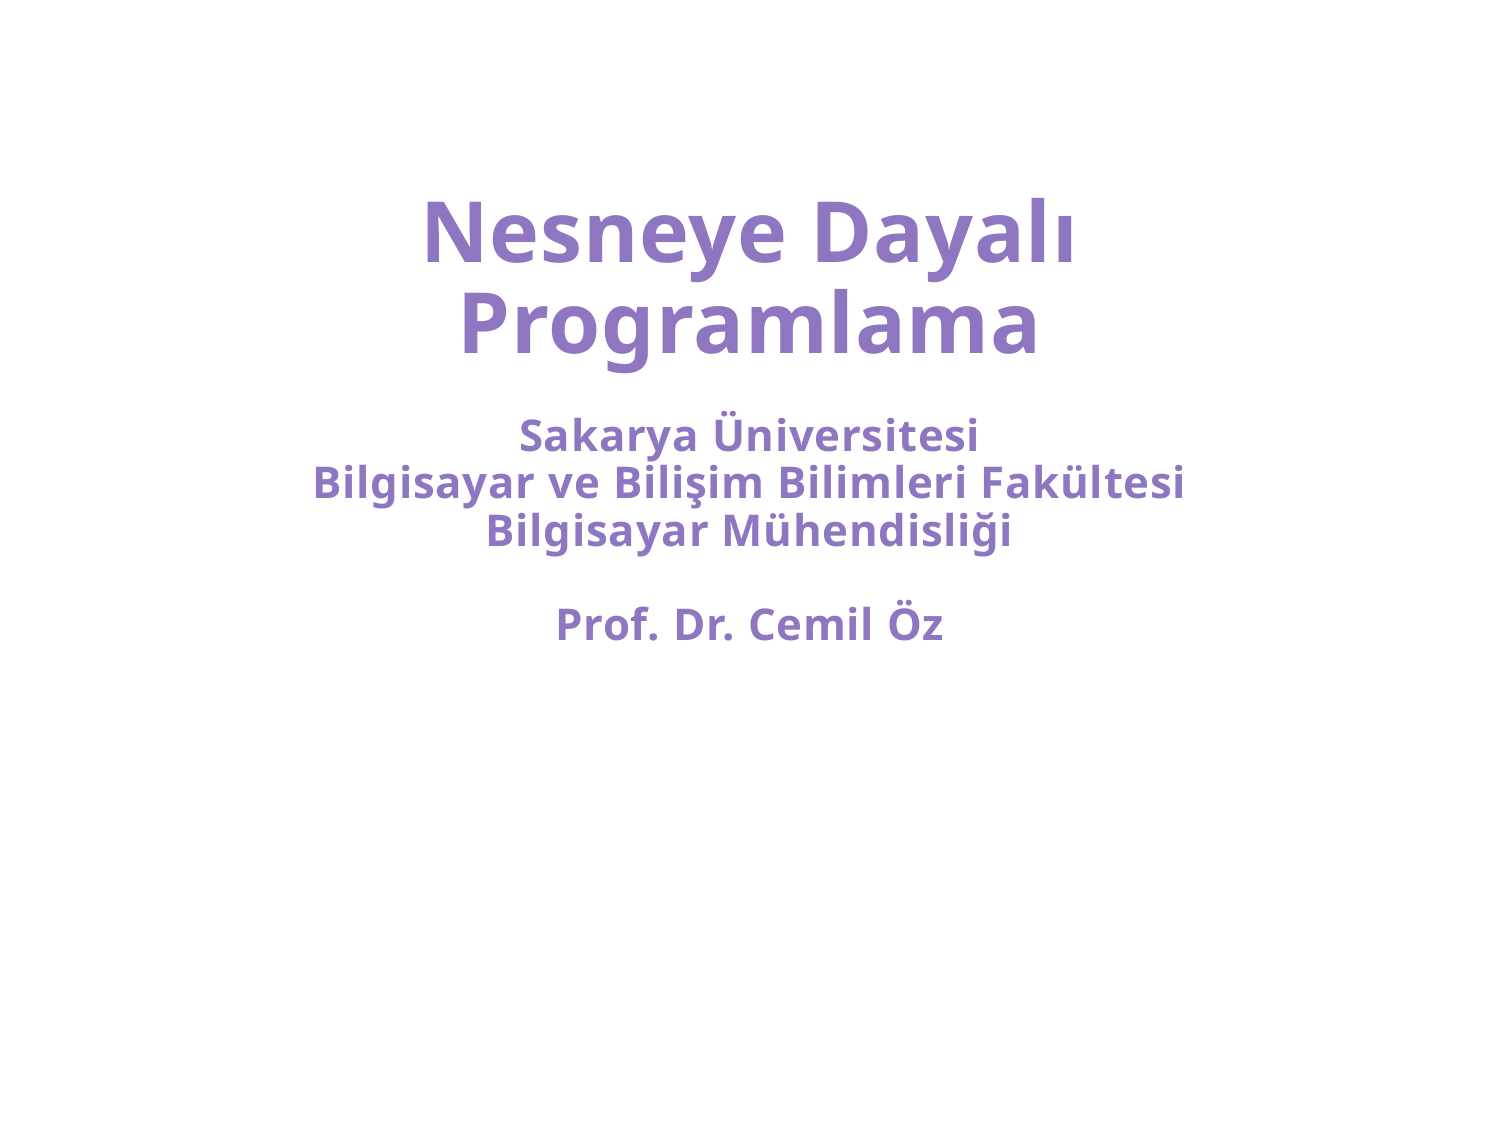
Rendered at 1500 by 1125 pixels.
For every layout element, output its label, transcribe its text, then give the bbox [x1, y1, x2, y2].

text_box Sakarya Üniversitesi Bilgisayar ve Bilişim Bilimleri Fakültesi Bilgisayar Mühendisliği Prof. Dr. Cemil Öz [79, 406, 1421, 658]
text_box Nesneye Dayalı Programlama [222, 181, 1278, 379]
